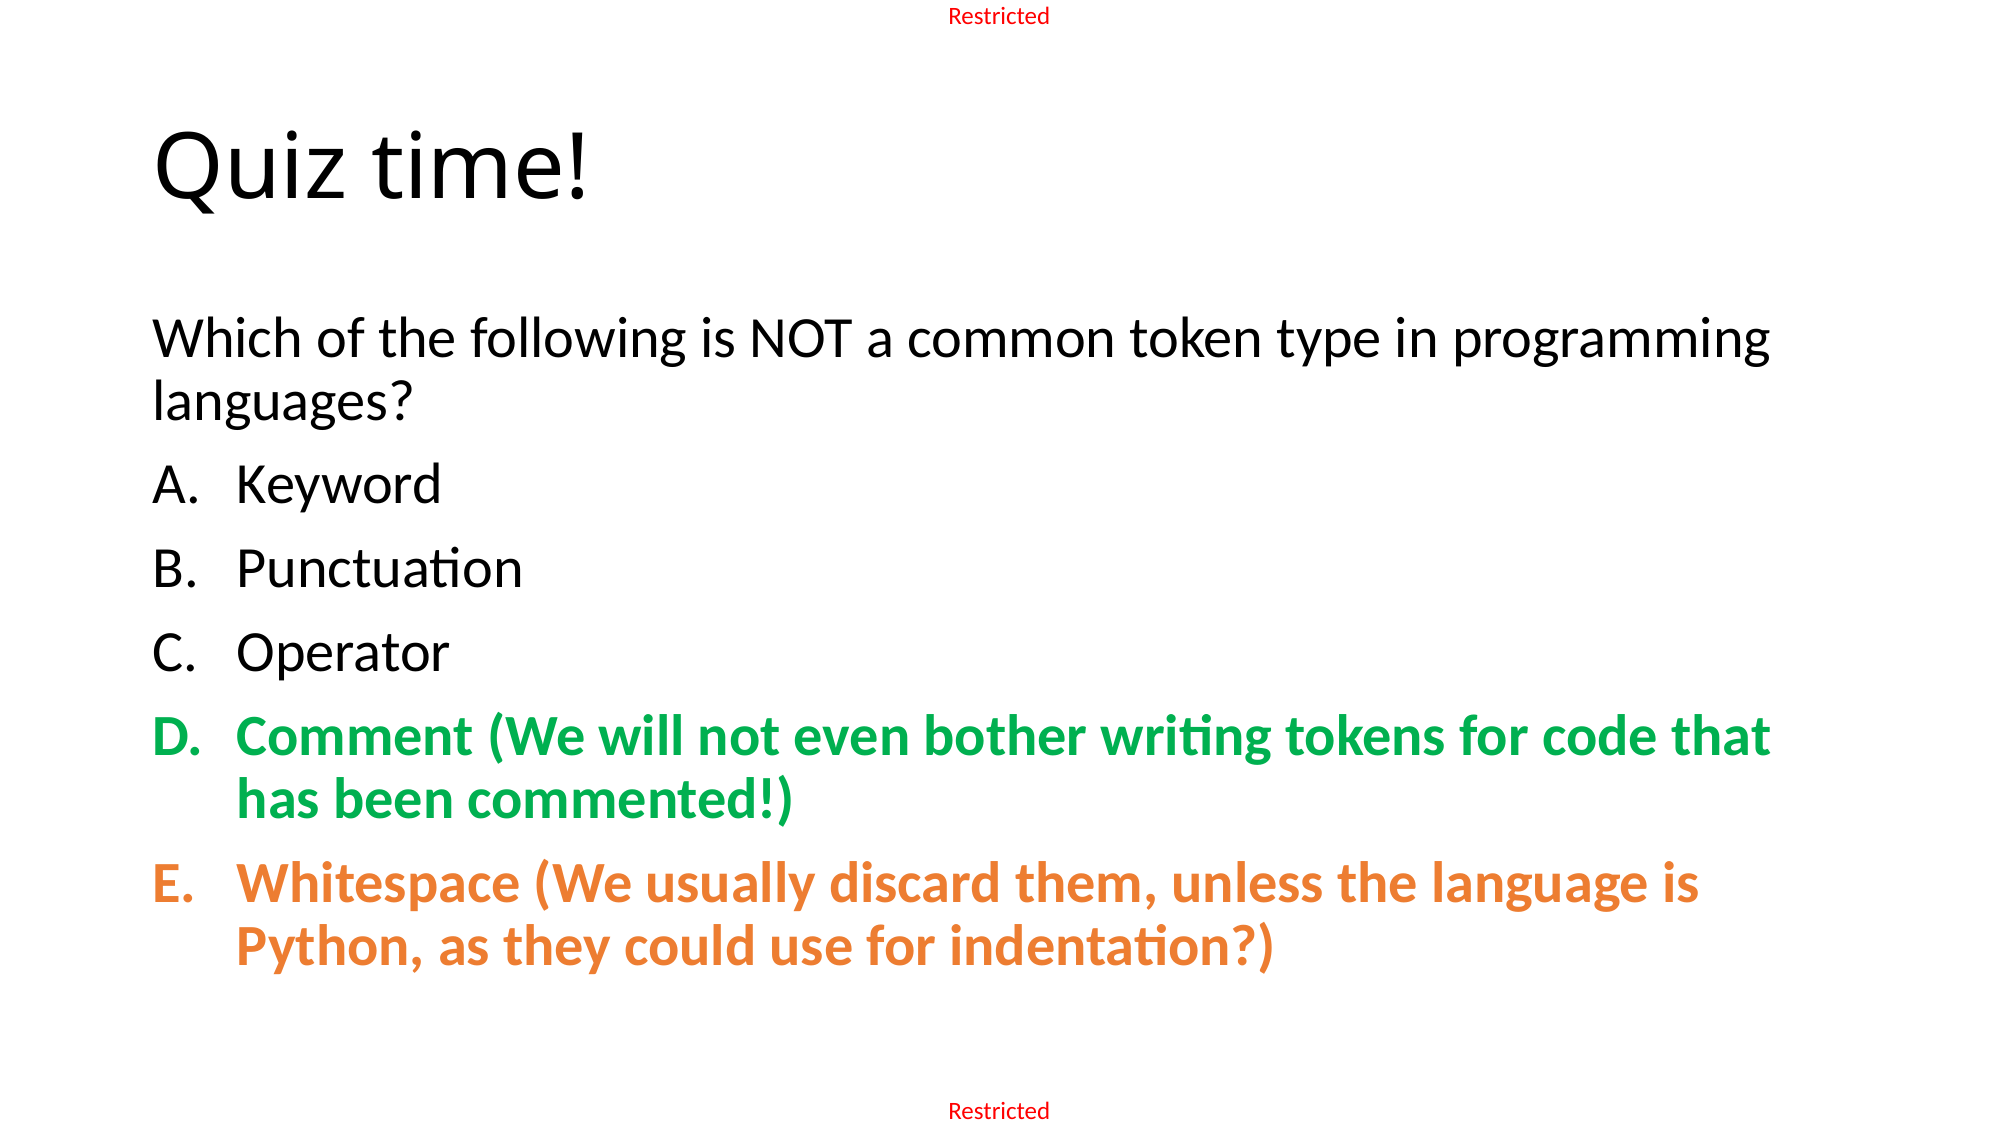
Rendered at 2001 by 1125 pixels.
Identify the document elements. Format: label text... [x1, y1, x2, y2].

title Quiz time! [137, 59, 1863, 278]
list Which of the following is NOT a common token type in programming languages? Keyword Punctuation Operator Comment (We will not even bother writing tokens for code that has been commented!) Whitespace (We usually discard them, unless the language is Python, as they could use for indentation?) [137, 299, 1863, 1014]
